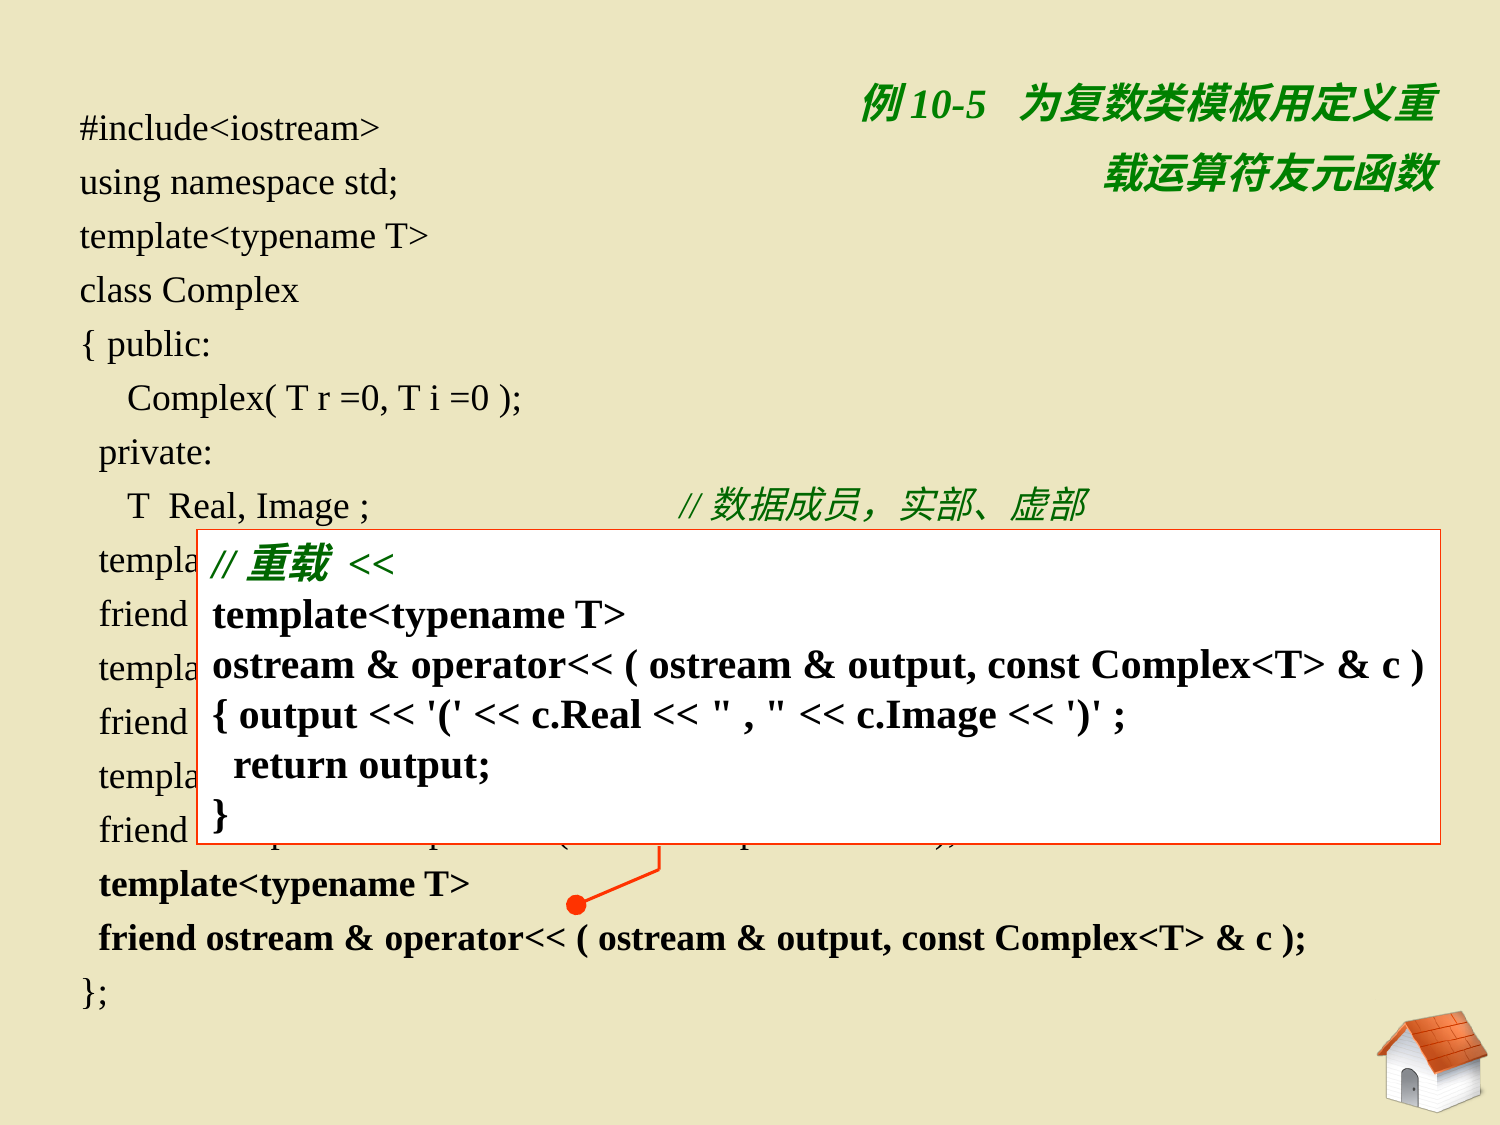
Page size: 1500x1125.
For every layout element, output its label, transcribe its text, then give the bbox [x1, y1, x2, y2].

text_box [198, 529, 1440, 906]
text_box #include<iostream> using namespace std; template<typename T> class Complex { public: Complex( T r =0, T i =0 ); private: T Real, Image ; //数据成员，实部、虚部 template<typename T> friend Complex<T> operator+ ( const Complex<T> c1, const Complex<T> c2 ); template<typename T> friend Complex<T> operator- ( const Complex<T> &c1, const Complex<T> &c2 ); template<typename T> friend Complex<T> operator- ( const Complex<T> &c ); template<typename T> friend ostream & operator<< ( ostream & output, const Complex<T> & c ); }; [64, 86, 1440, 1020]
picture [1375, 999, 1488, 1124]
text_box 例10-5 为复数类模板用定义重载运算符友元函数 [825, 49, 1450, 205]
